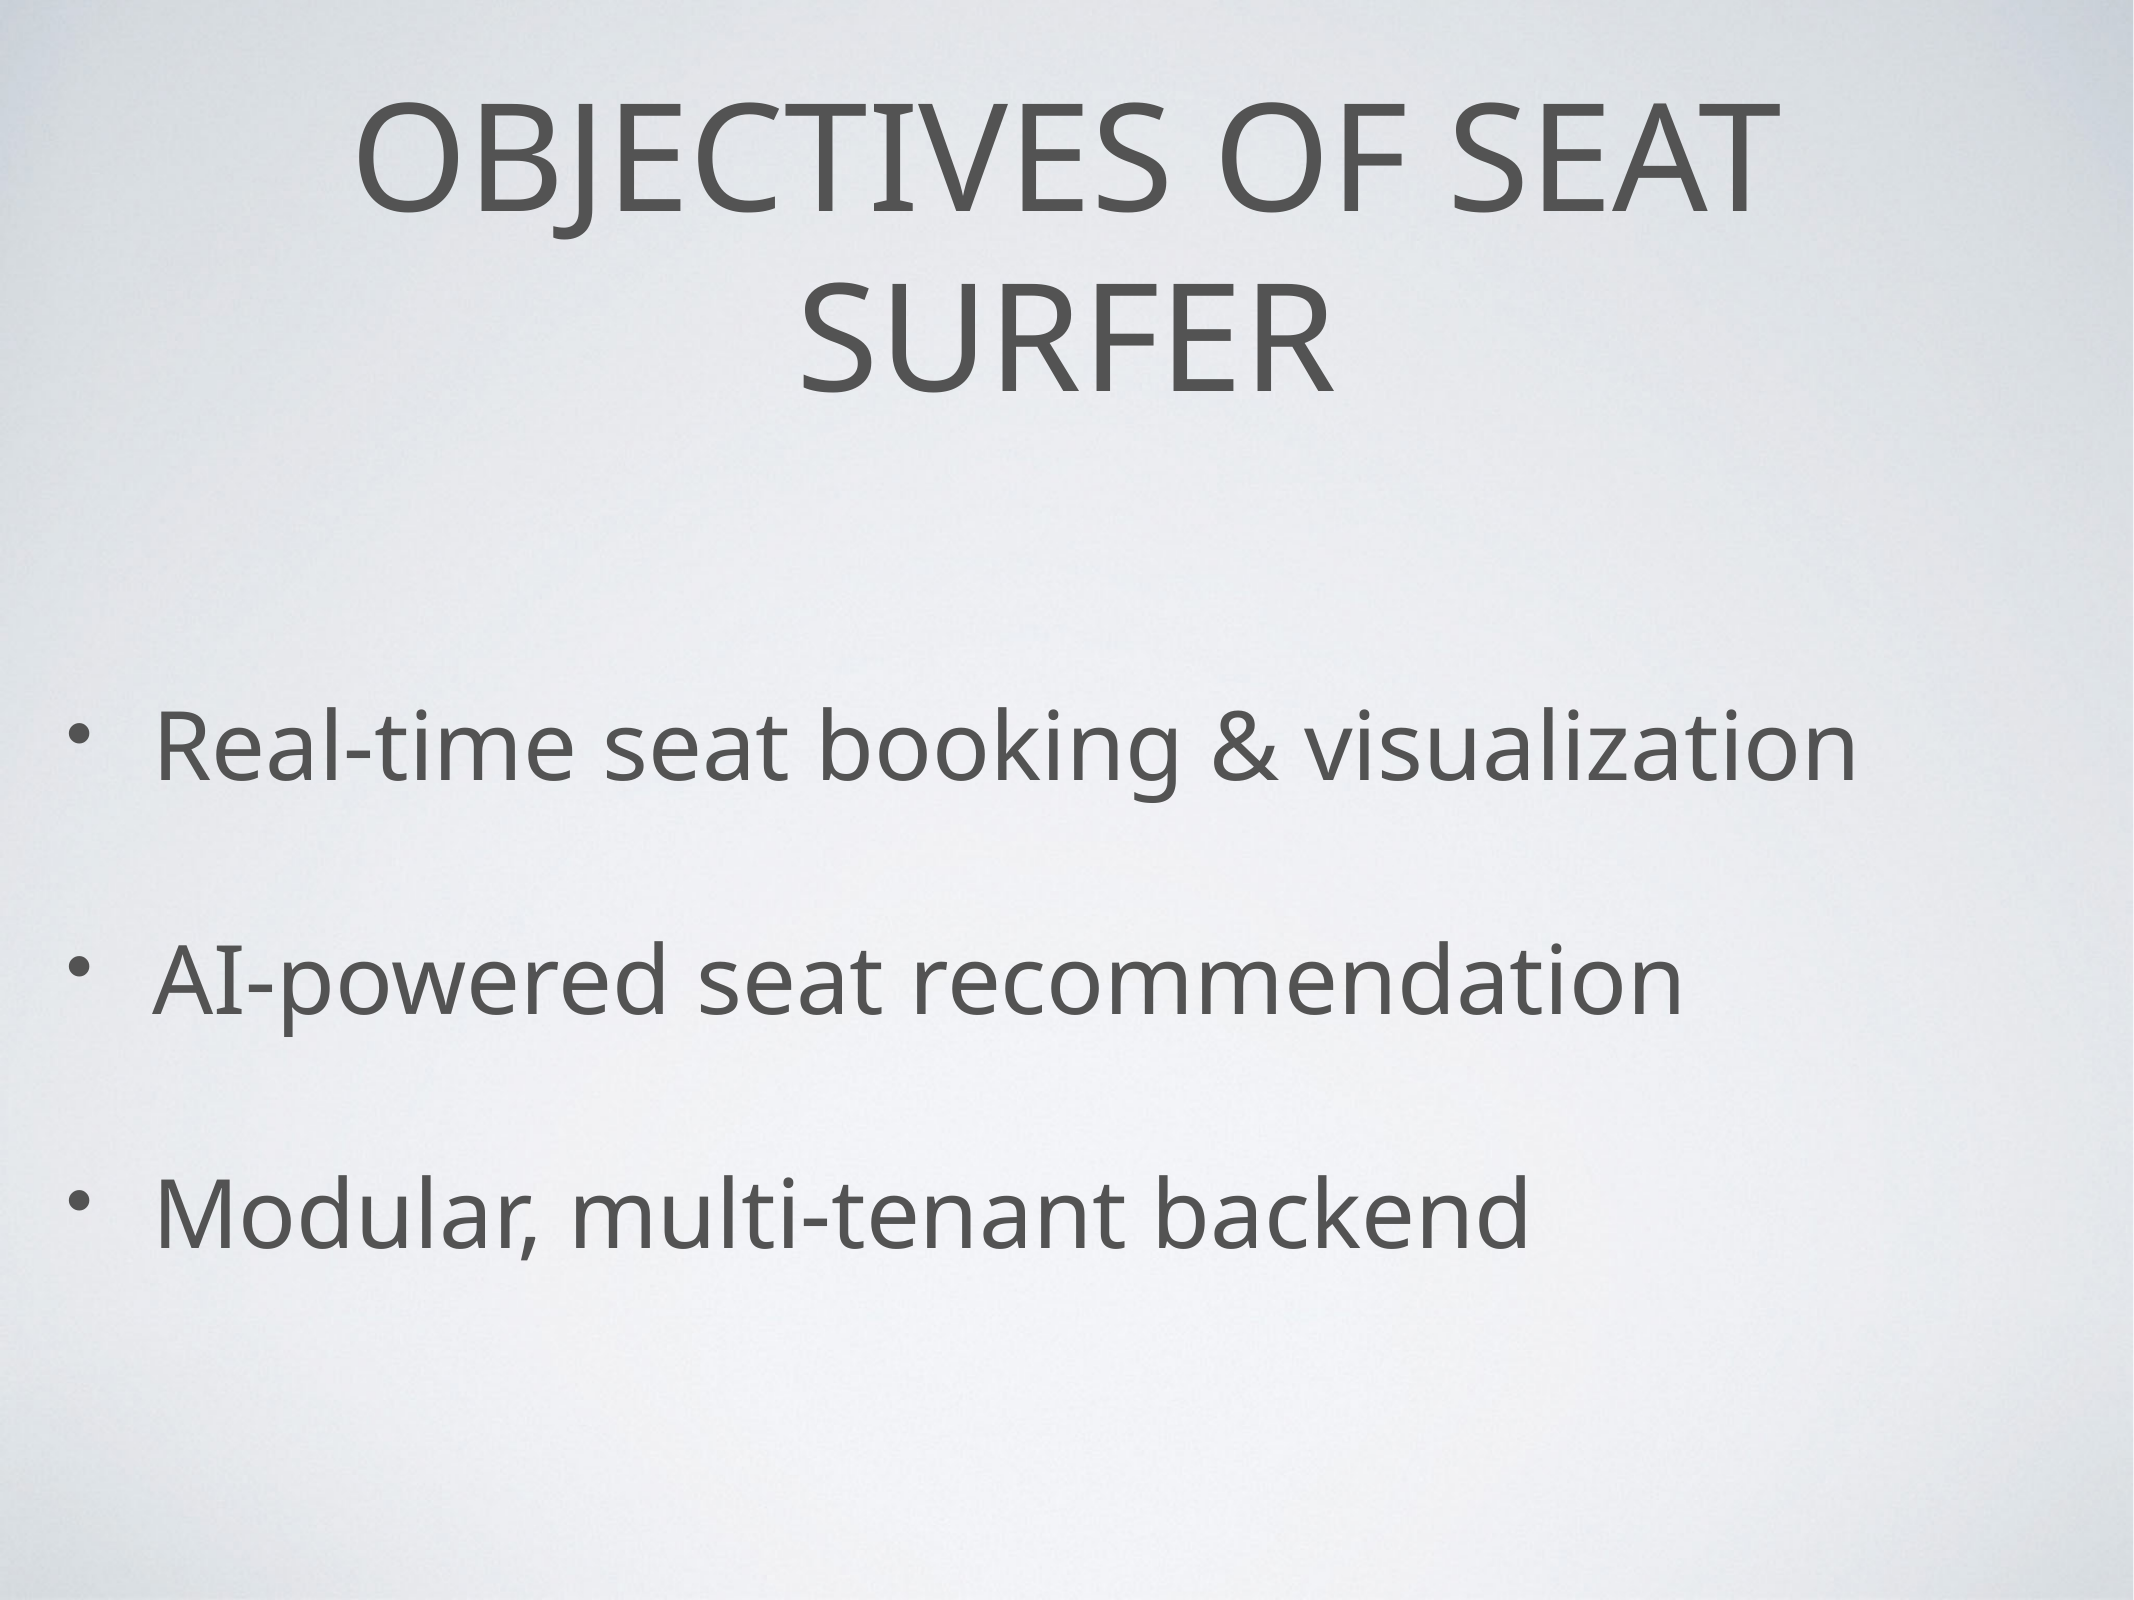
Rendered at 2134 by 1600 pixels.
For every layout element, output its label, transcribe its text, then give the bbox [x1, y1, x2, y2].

picture [0, 0, 2134, 1600]
title Objectives of seat surfer [57, 41, 2076, 443]
list Real-time seat booking & visualization AI-powered seat recommendation Modular, multi-tenant backend [57, 447, 2076, 1482]
